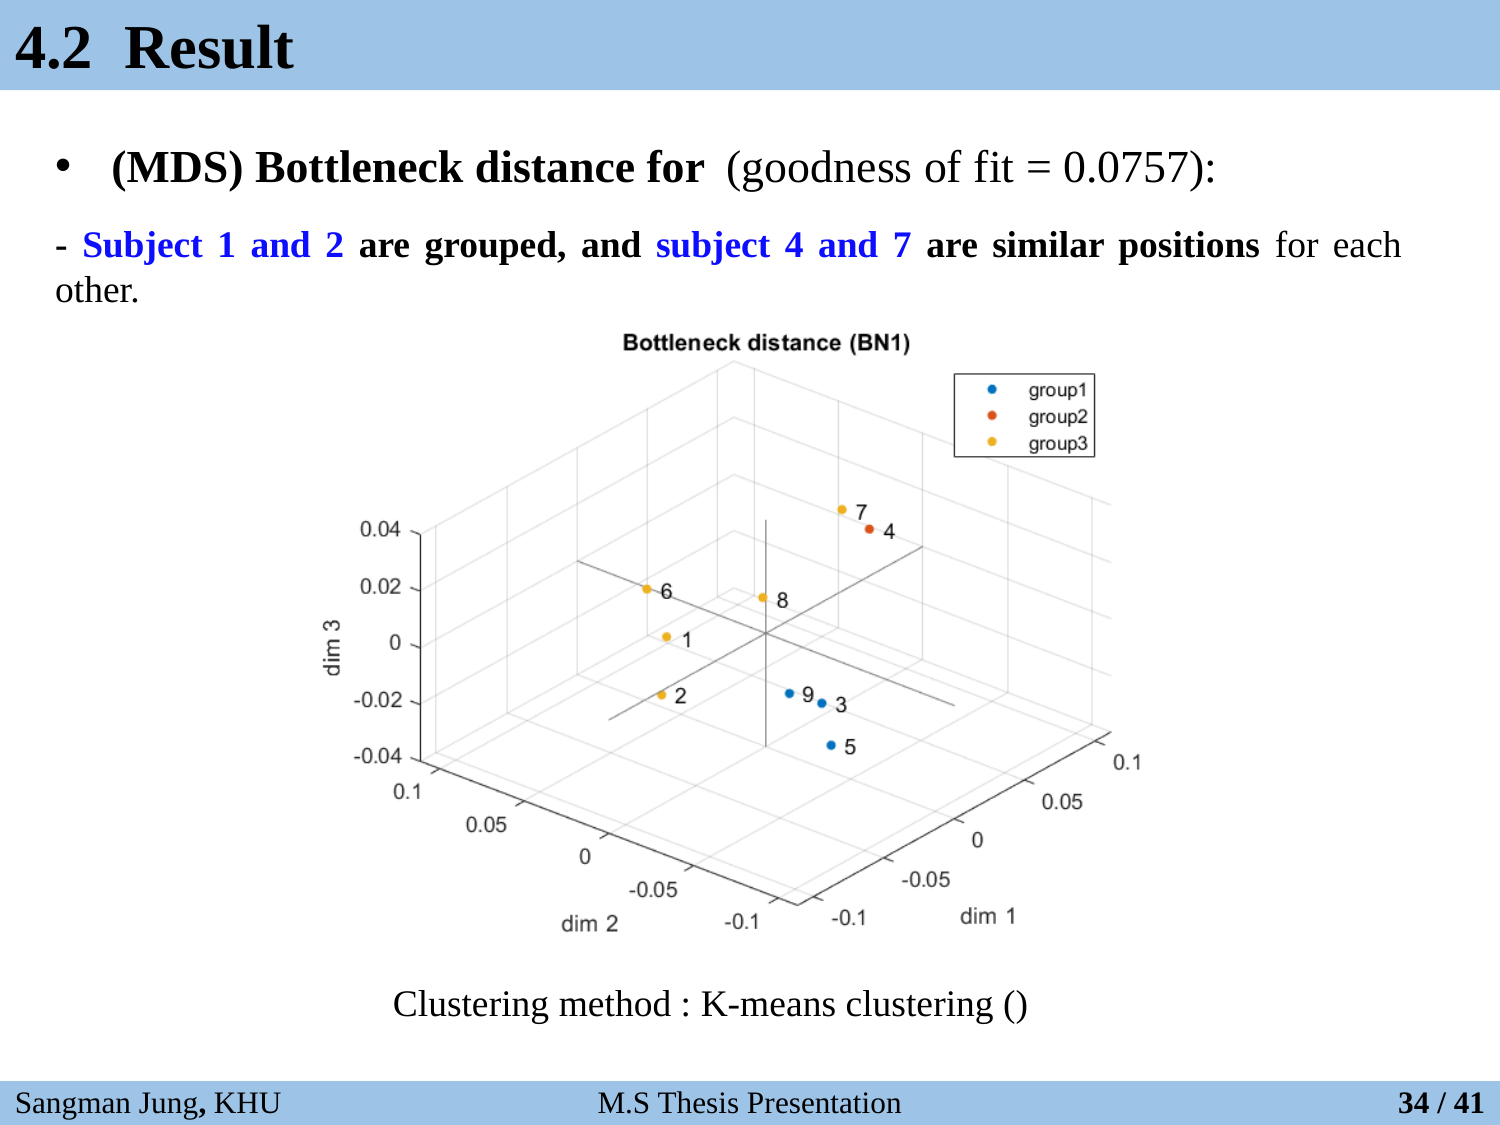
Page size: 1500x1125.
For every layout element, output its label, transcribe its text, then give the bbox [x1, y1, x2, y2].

text_box M.S Thesis Presentation [354, 1074, 1372, 1125]
text_box 34 / 41 [1372, 1074, 1500, 1125]
text_box Sangman Jung, KHU [0, 1074, 354, 1125]
title 4.2 Result [0, 0, 1500, 91]
picture [304, 311, 1196, 980]
